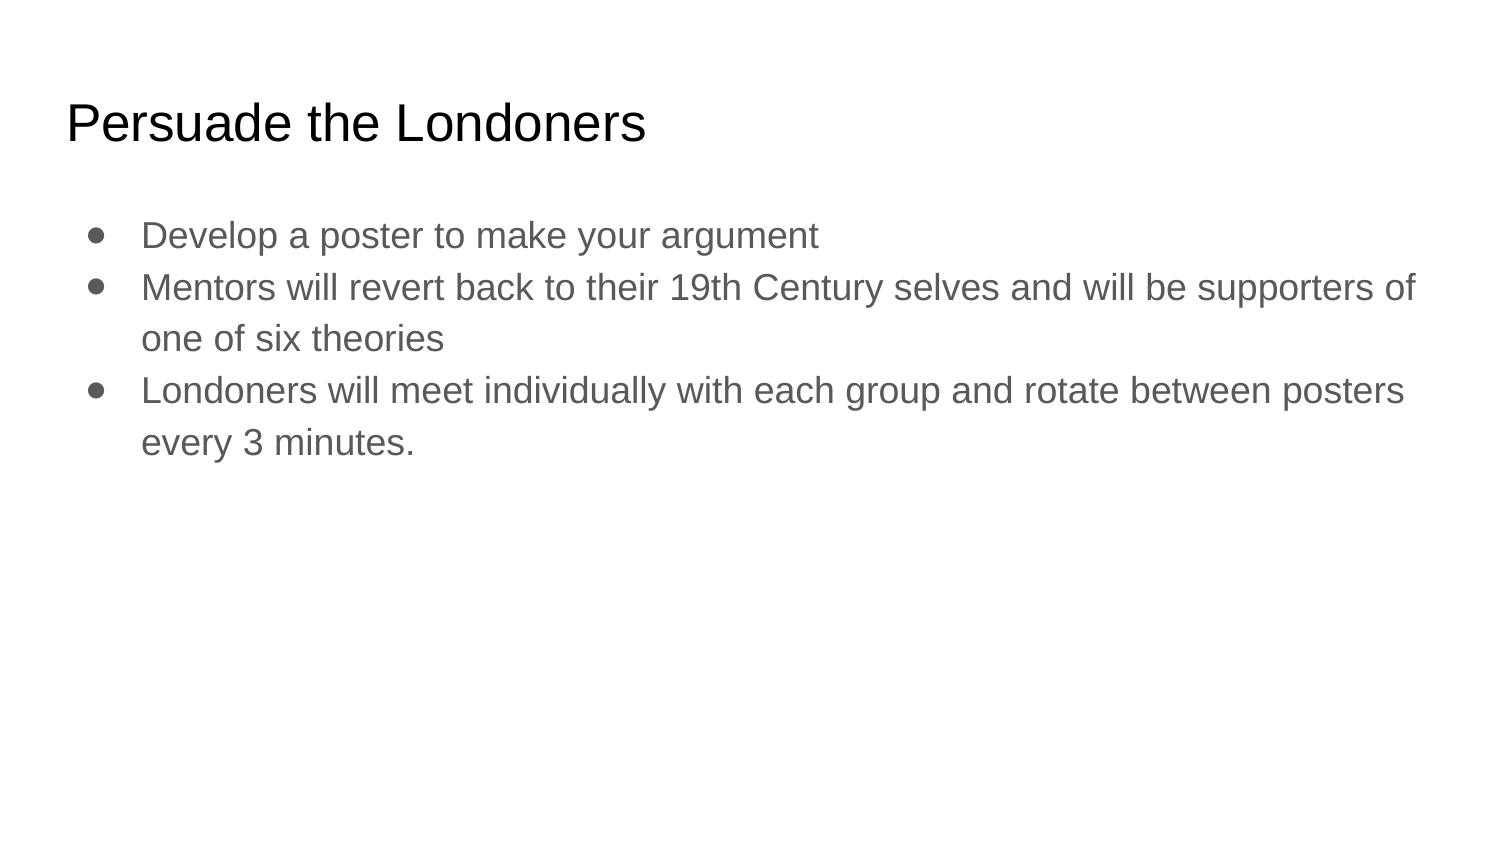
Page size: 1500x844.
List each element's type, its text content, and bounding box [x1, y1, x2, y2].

title Persuade the Londoners [51, 72, 1449, 167]
list Develop a poster to make your argument Mentors will revert back to their 19th Century selves and will be supporters of one of six theories Londoners will meet individually with each group and rotate between posters every 3 minutes. [51, 189, 1449, 750]
